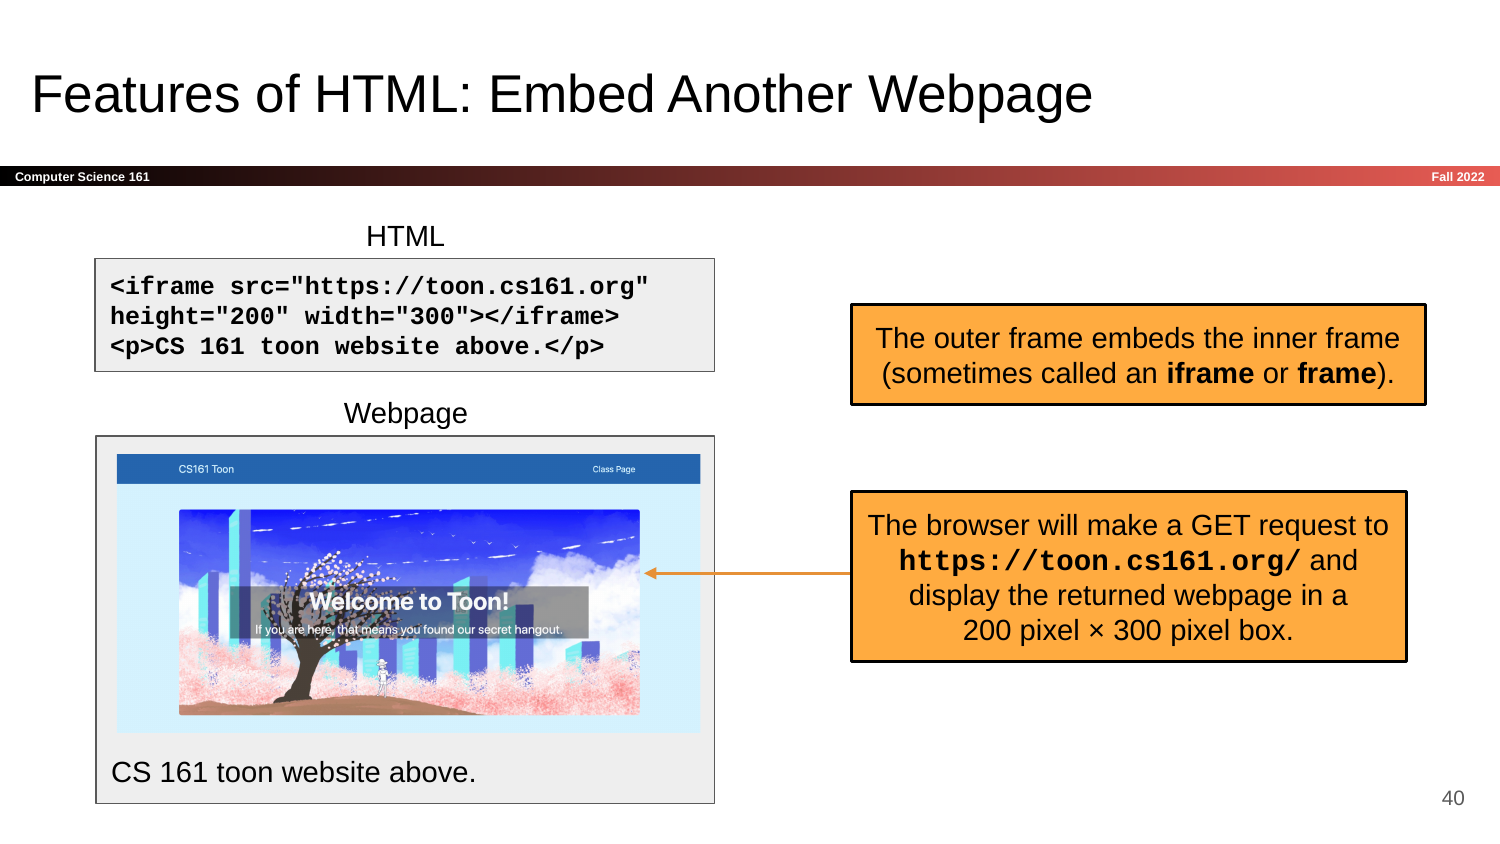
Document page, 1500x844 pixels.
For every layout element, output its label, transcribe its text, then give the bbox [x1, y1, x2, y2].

slide_number ‹#› [1389, 764, 1480, 830]
text_box The outer frame embeds the inner frame (sometimes called an iframe or frame). [851, 304, 1426, 405]
text_box The browser will make a GET request to https://toon.cs161.org/ and display the returned webpage in a 200 pixel × 300 pixel box. [851, 491, 1407, 662]
text_box Webpage [96, 379, 716, 445]
text_box HTML [95, 202, 716, 268]
picture [116, 453, 701, 733]
title Features of HTML: Embed Another Webpage [16, 44, 1415, 139]
text_box <iframe src="https://toon.cs161.org" height="200" width="300"></iframe> <p>CS 161 toon website above.</p> [95, 268, 715, 372]
text_box CS 161 toon website above. [95, 436, 715, 804]
